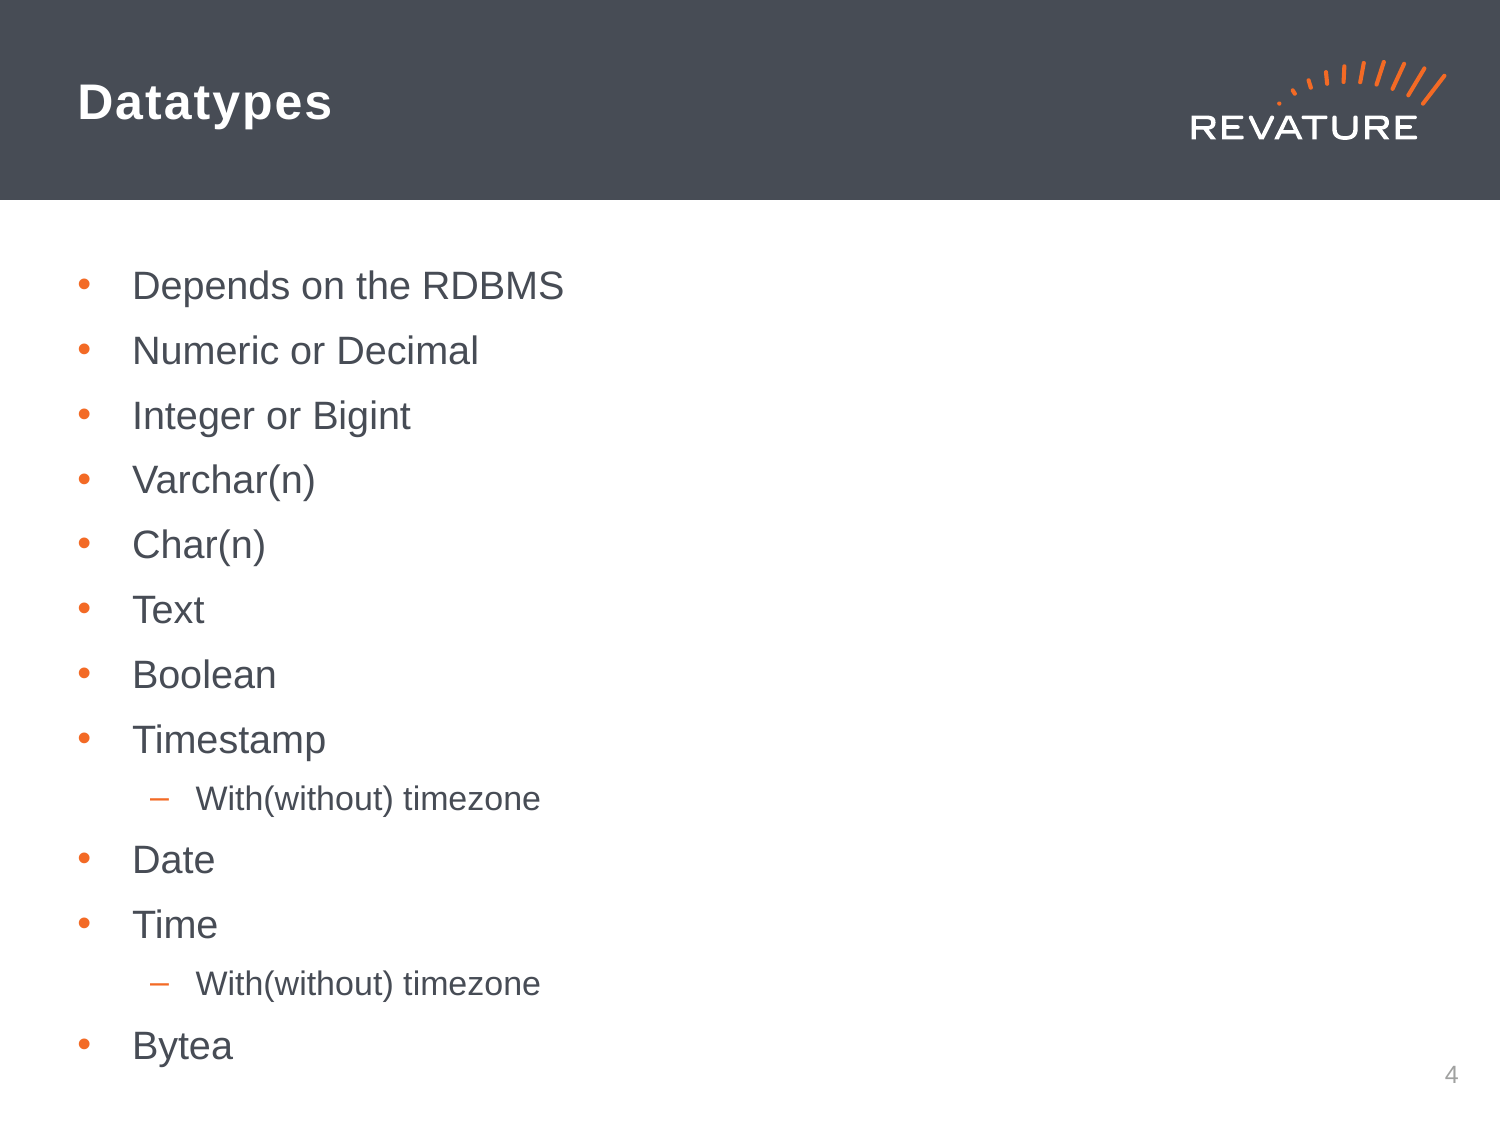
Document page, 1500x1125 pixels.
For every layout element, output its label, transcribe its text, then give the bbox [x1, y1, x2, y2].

list Depends on the RDBMS Numeric or Decimal Integer or Bigint Varchar(n) Char(n) Text Boolean Timestamp With(without) timezone Date Time With(without) timezone Bytea [62, 243, 1438, 1084]
title Datatypes [62, 0, 1084, 200]
slide_number 3 [1332, 1043, 1474, 1104]
